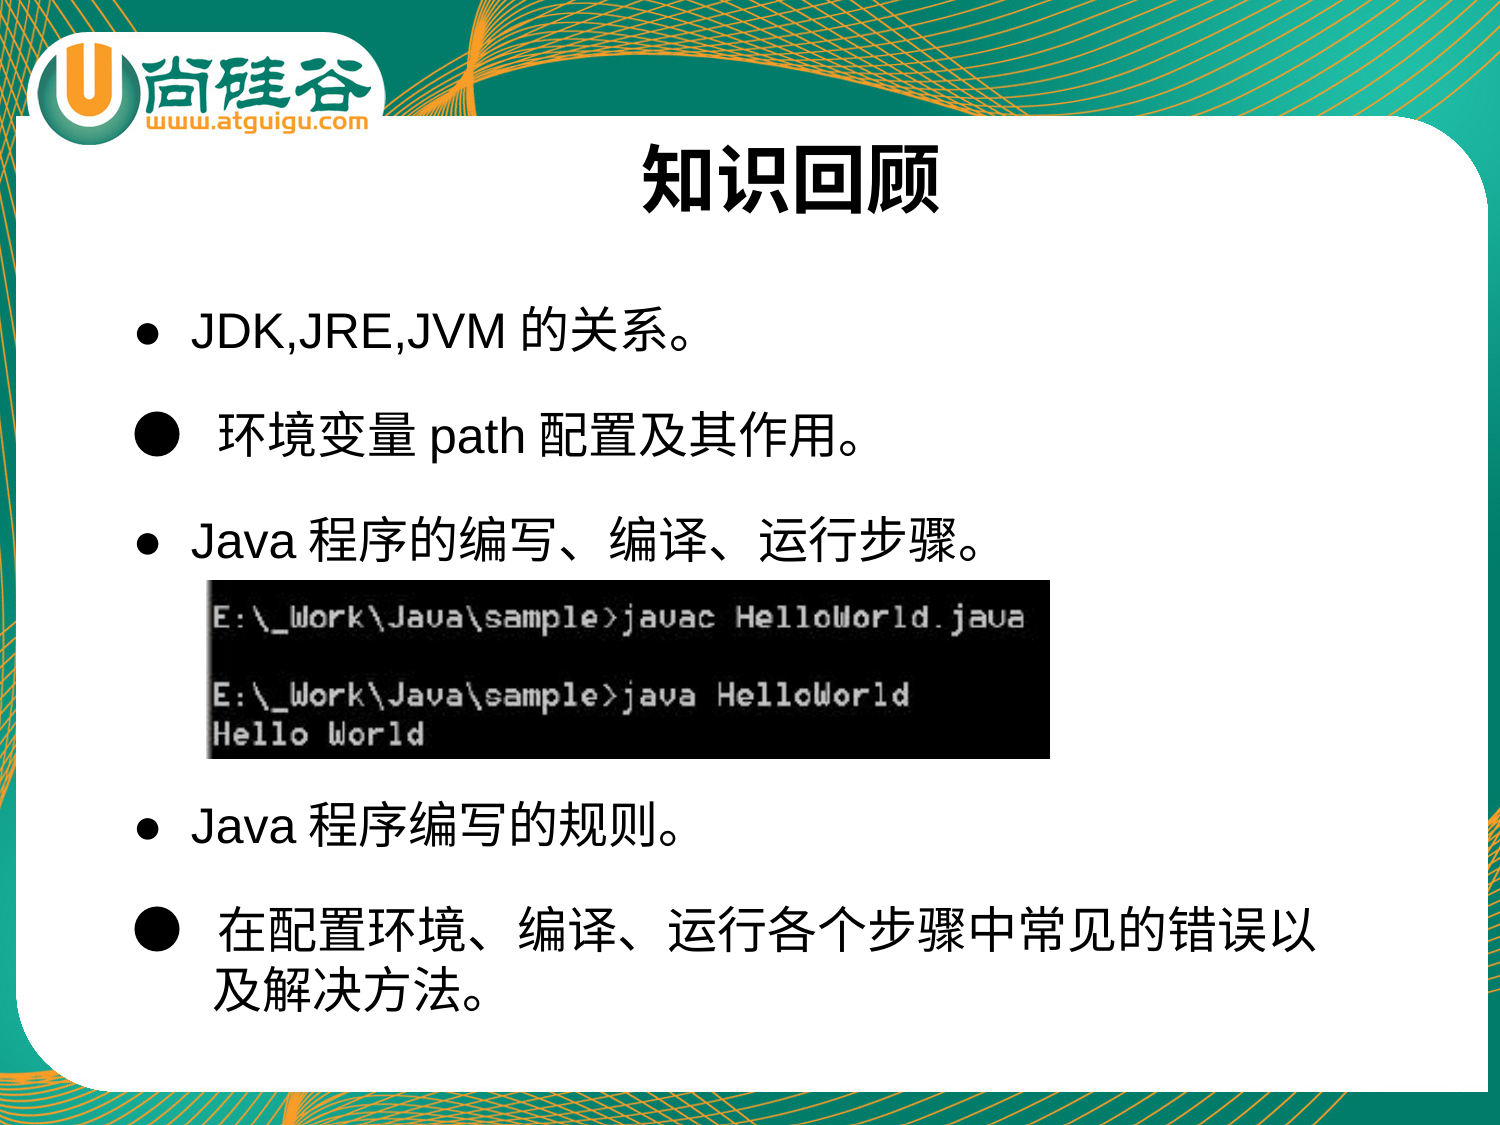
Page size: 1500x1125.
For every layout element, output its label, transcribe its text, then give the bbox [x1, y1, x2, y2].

picture [0, 0, 1500, 1125]
text_box ● JDK,JRE,JVM的关系。 ● 环境变量path配置及其作用。 ● Java程序的编写、编译、运行步骤。 ● Java程序编写的规则。 ● 在配置环境、编译、运行各个步骤中常见的错误以 及解决方法。 [117, 290, 1359, 1026]
text_box 知识回顾 [513, 125, 1069, 231]
